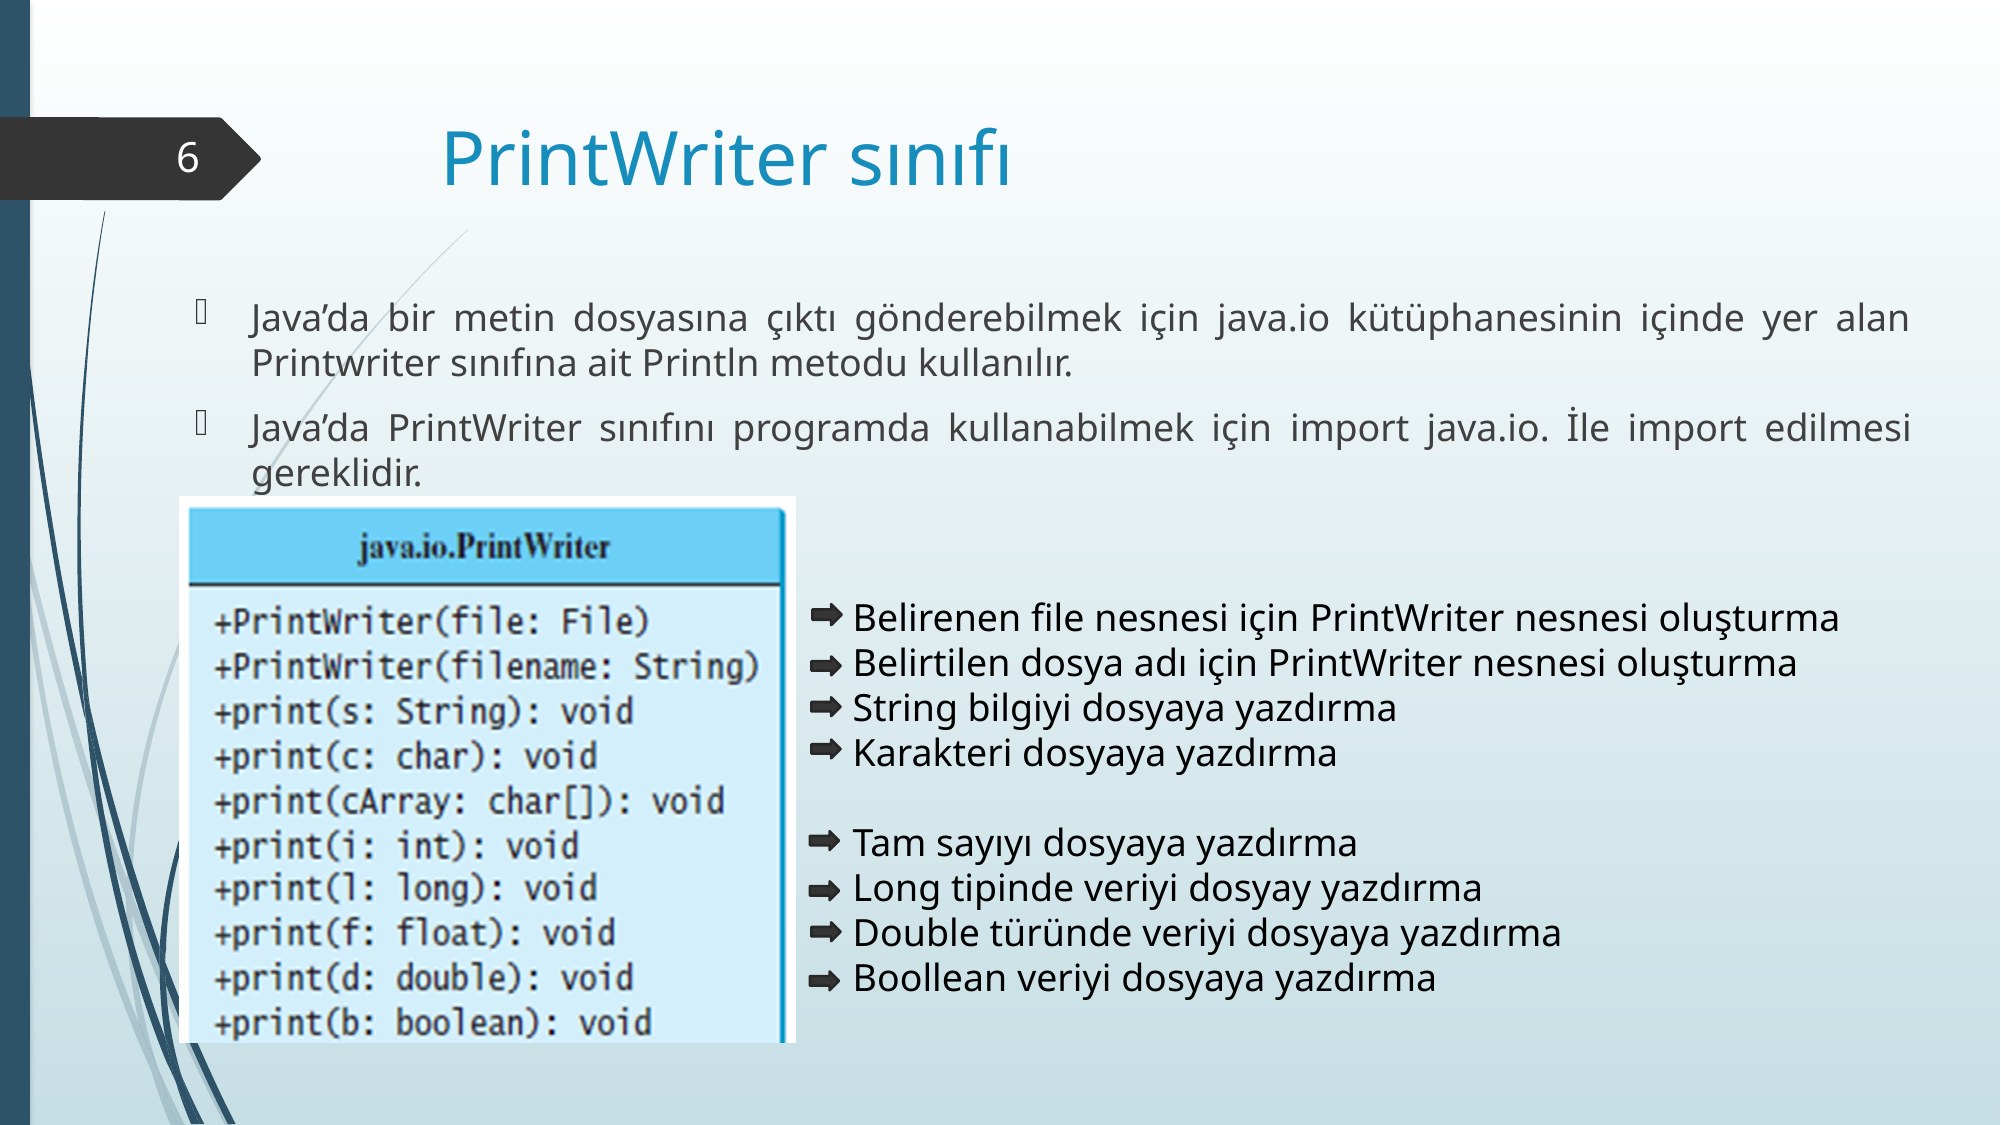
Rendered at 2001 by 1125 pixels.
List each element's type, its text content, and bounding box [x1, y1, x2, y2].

slide_number 6 [87, 129, 216, 190]
text_box [810, 738, 842, 760]
text_box [811, 602, 843, 627]
text_box [808, 880, 840, 902]
text_box [808, 970, 840, 992]
title PrintWriter sınıfı [425, 102, 1888, 286]
text_box [810, 655, 842, 677]
text_box [810, 696, 842, 718]
text_box [808, 829, 840, 852]
picture [179, 495, 796, 1043]
text_box Belirenen file nesnesi için PrintWriter nesnesi oluşturma Belirtilen dosya adı için PrintWriter nesnesi oluşturma String bilgiyi dosyaya yazdırma Karakteri dosyaya yazdırma Tam sayıyı dosyaya yazdırma Long tipinde veriyi dosyay yazdırma Double türünde veriyi dosyaya yazdırma Boollean veriyi dosyaya yazdırma [800, 586, 1870, 1007]
list Java’da bir metin dosyasına çıktı gönderebilmek için java.io kütüphanesinin içinde yer alan Printwriter sınıfına ait Println metodu kullanılır. Java’da PrintWriter sınıfını programda kullanabilmek için import java.io. İle import edilmesi gereklidir. [179, 286, 1928, 1039]
text_box [810, 921, 842, 943]
